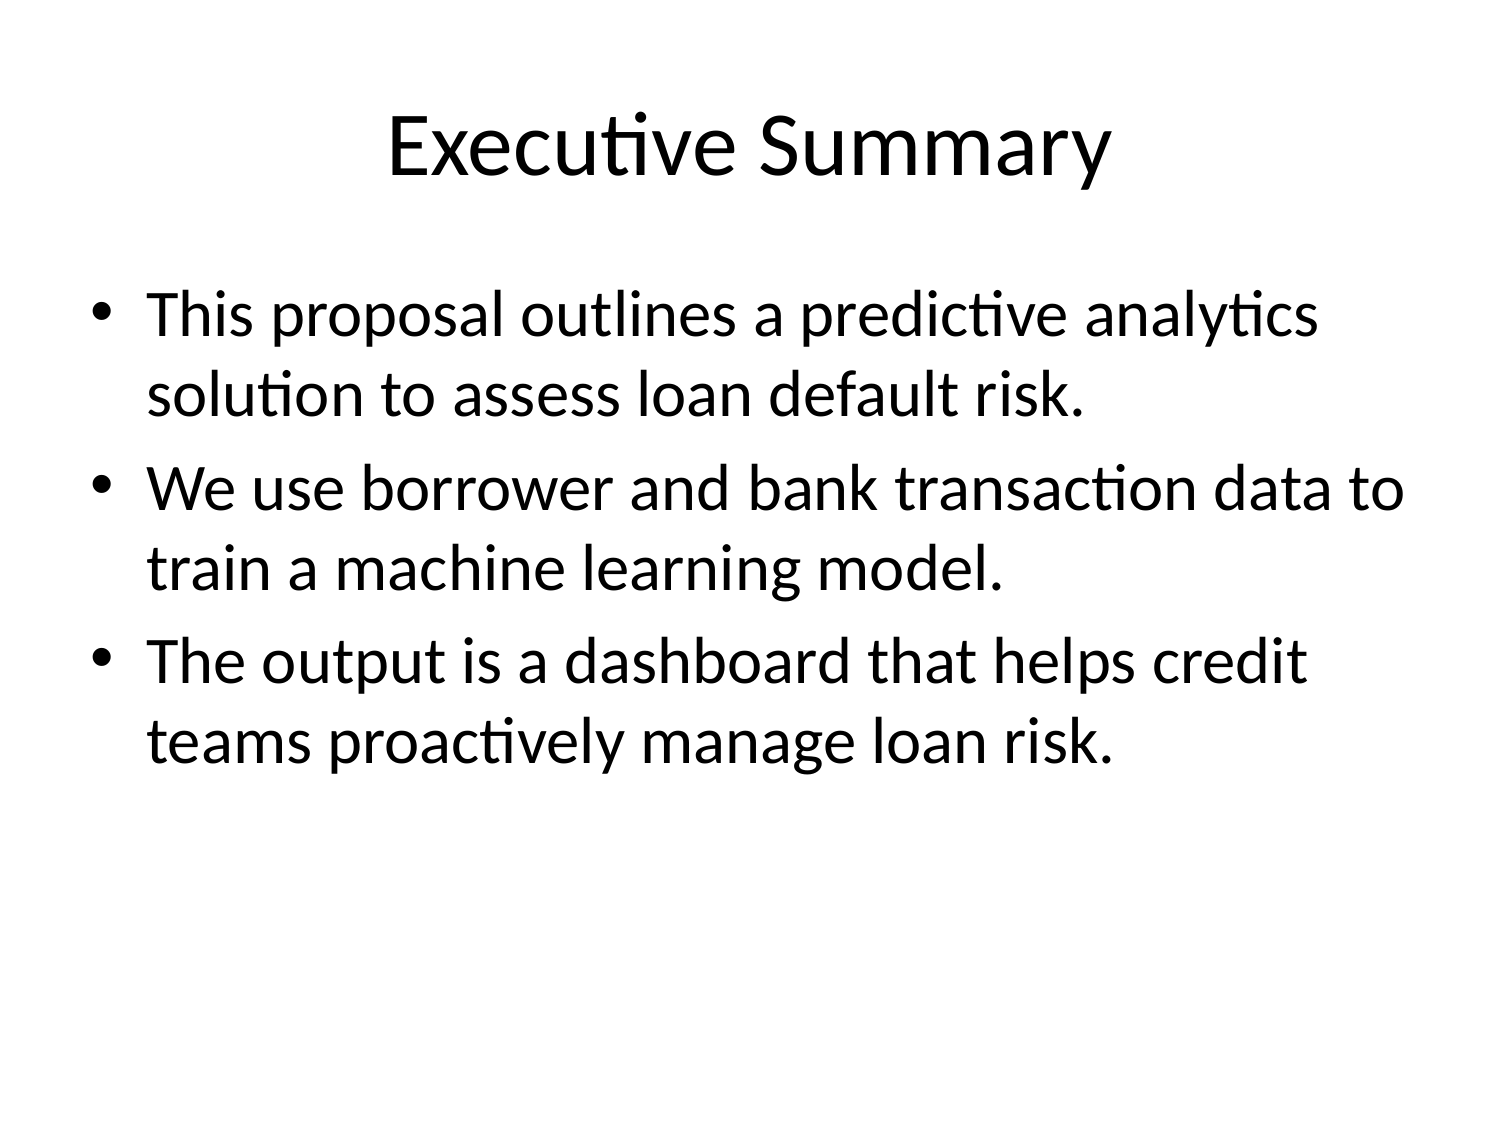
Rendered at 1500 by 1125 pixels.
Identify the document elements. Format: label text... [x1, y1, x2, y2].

title Executive Summary [75, 45, 1425, 233]
list This proposal outlines a predictive analytics solution to assess loan default risk. We use borrower and bank transaction data to train a machine learning model. The output is a dashboard that helps credit teams proactively manage loan risk. [75, 262, 1425, 1005]
